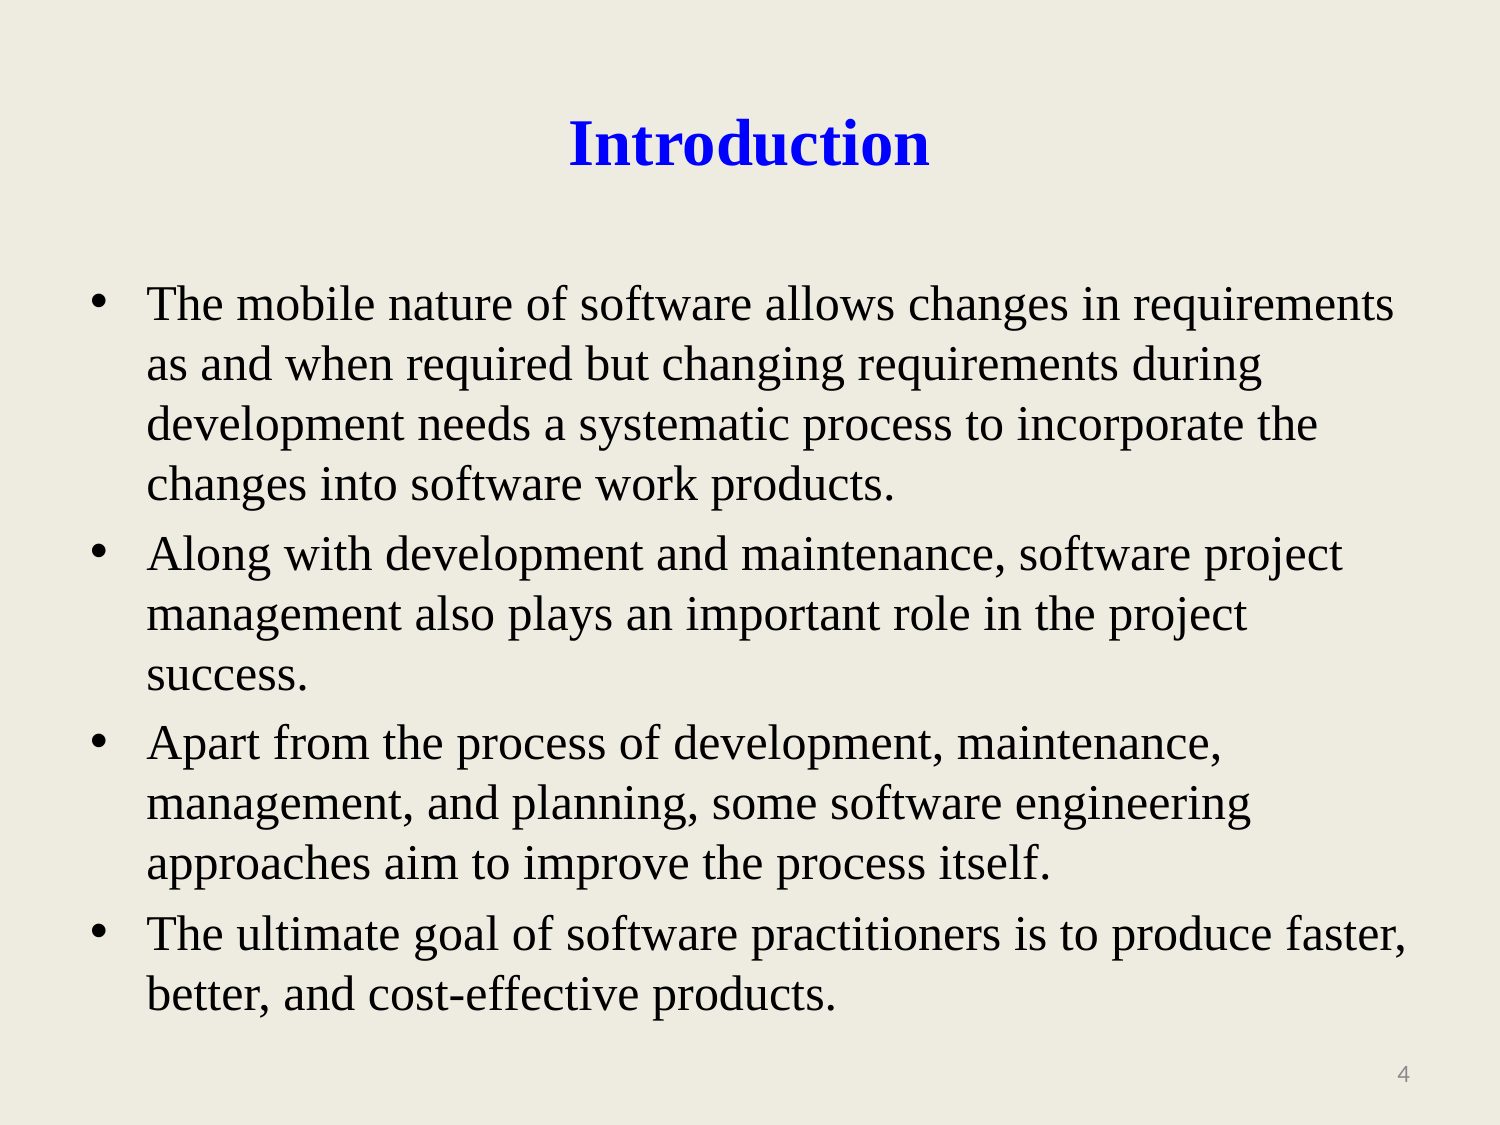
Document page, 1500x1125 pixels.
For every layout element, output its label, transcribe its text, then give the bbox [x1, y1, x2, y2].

title Introduction [75, 45, 1425, 233]
list The mobile nature of software allows changes in requirements as and when required but changing requirements during development needs a systematic process to incorporate the changes into software work products. Along with development and maintenance, software project management also plays an important role in the project success. Apart from the process of development, maintenance, management, and planning, some software engineering approaches aim to improve the process itself. The ultimate goal of software practitioners is to produce faster, better, and cost-effective products. [75, 262, 1425, 1005]
slide_number 4 [1074, 1042, 1425, 1103]
